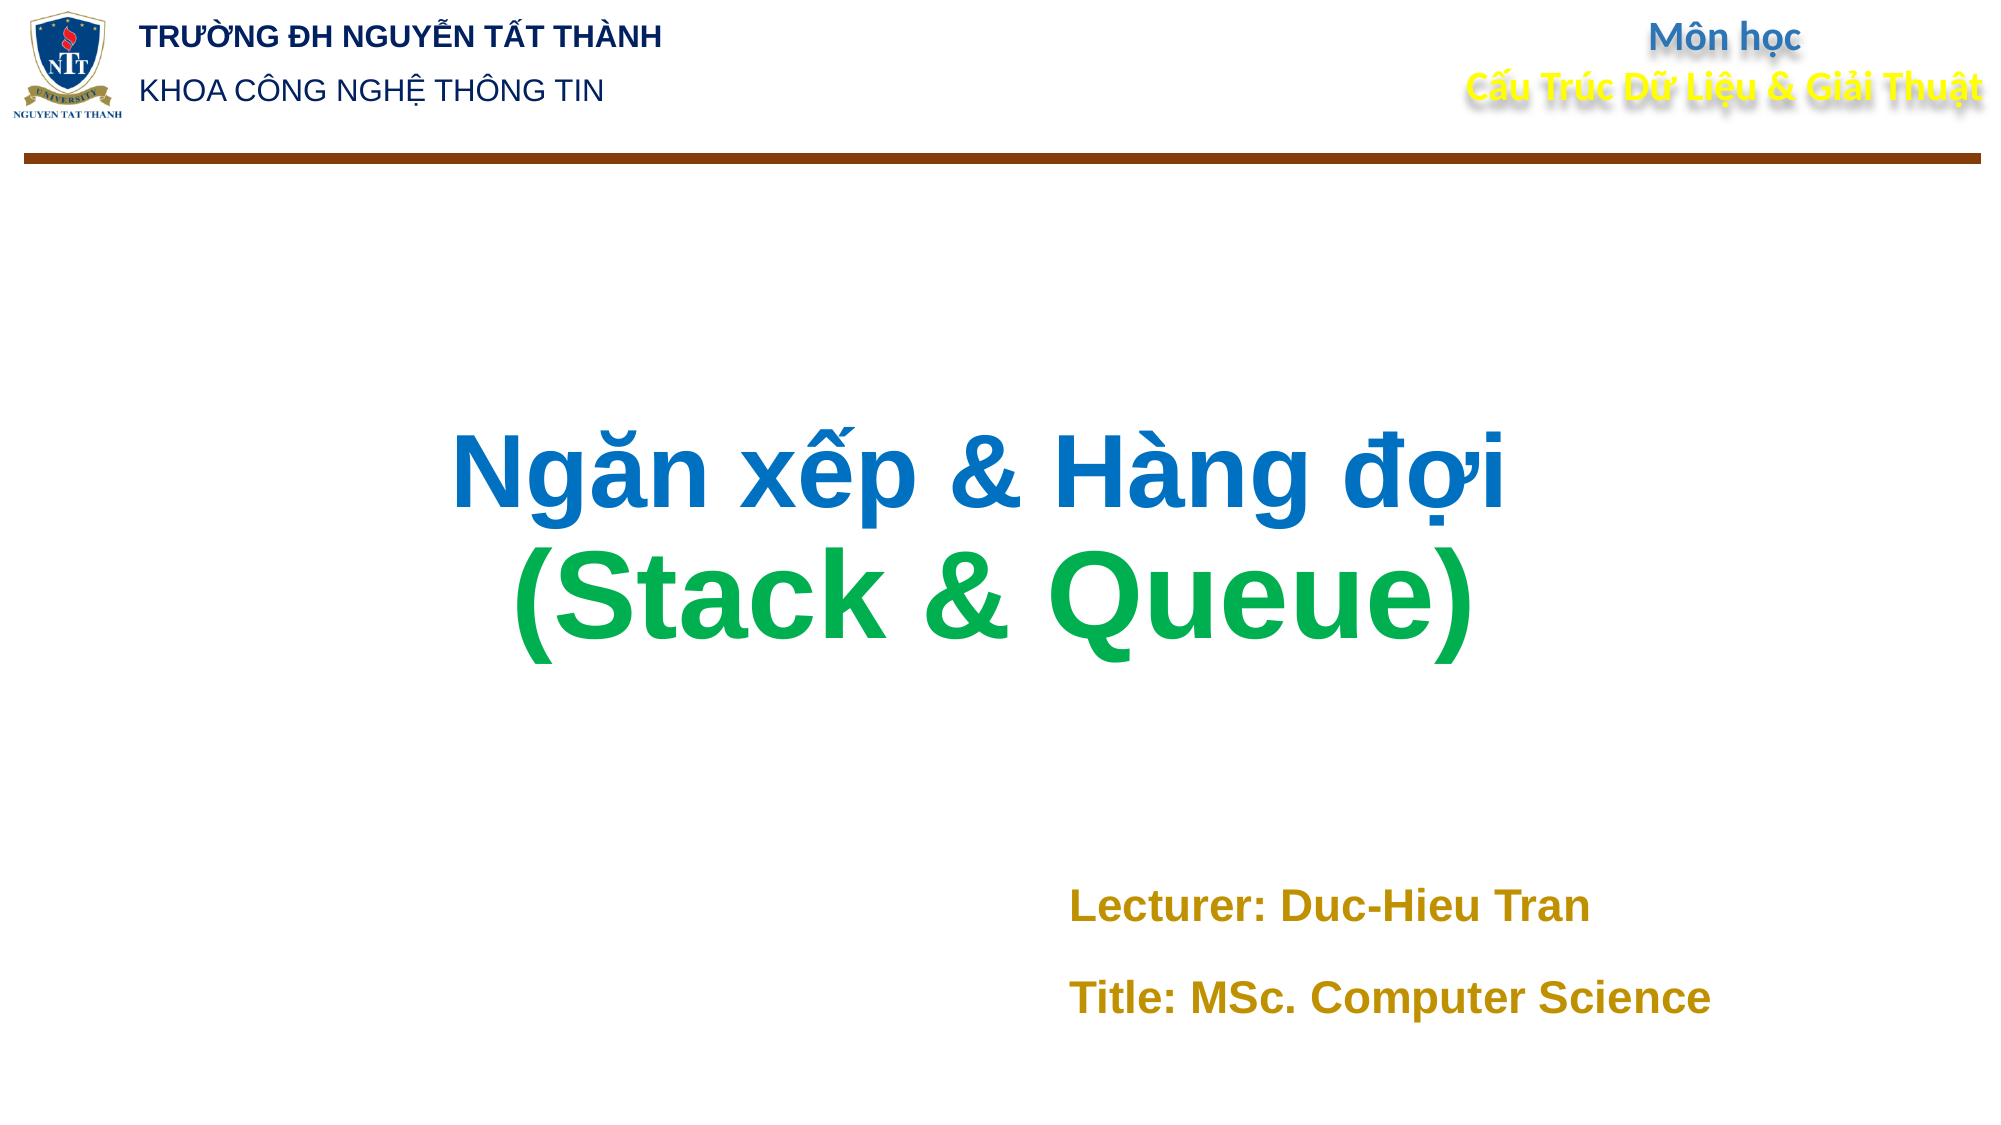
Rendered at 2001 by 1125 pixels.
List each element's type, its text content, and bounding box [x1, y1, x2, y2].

picture [13, 11, 122, 118]
text_box Môn học Cấu Trúc Dữ Liệu & Giải Thuật [1449, 1, 2000, 123]
subtitle Lecturer: Duc-Hieu Tran Title: MSc. Computer Science [1054, 851, 1752, 1034]
text_box TRƯỜNG ĐH NGUYỄN TẤT THÀNH KHOA CÔNG NGHỆ THÔNG TIN [124, 11, 700, 118]
title Ngăn xếp & Hàng đợi (Stack & Queue) [13, 221, 1976, 673]
